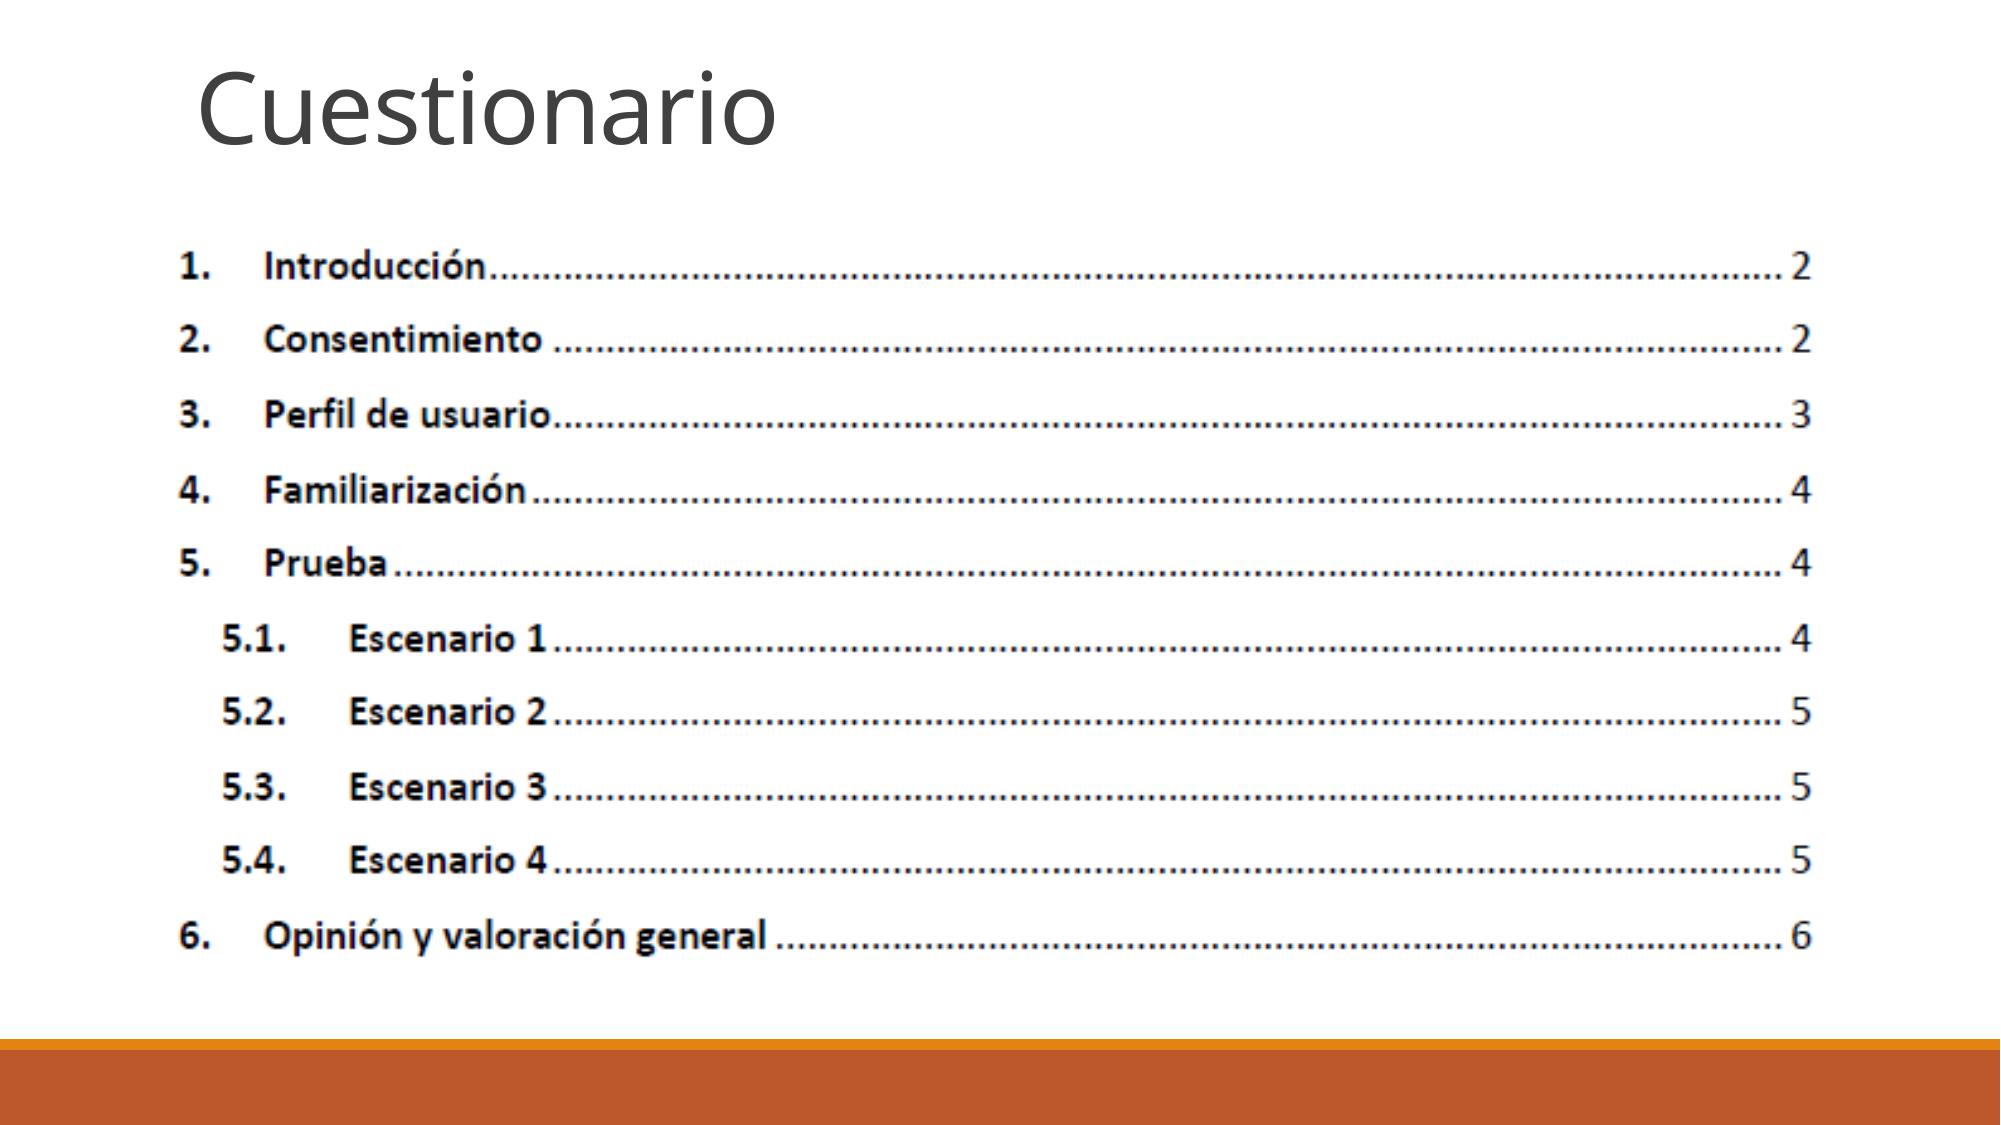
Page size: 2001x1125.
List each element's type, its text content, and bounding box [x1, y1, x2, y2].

title Cuestionario [180, 47, 1830, 173]
picture [149, 216, 1861, 1006]
